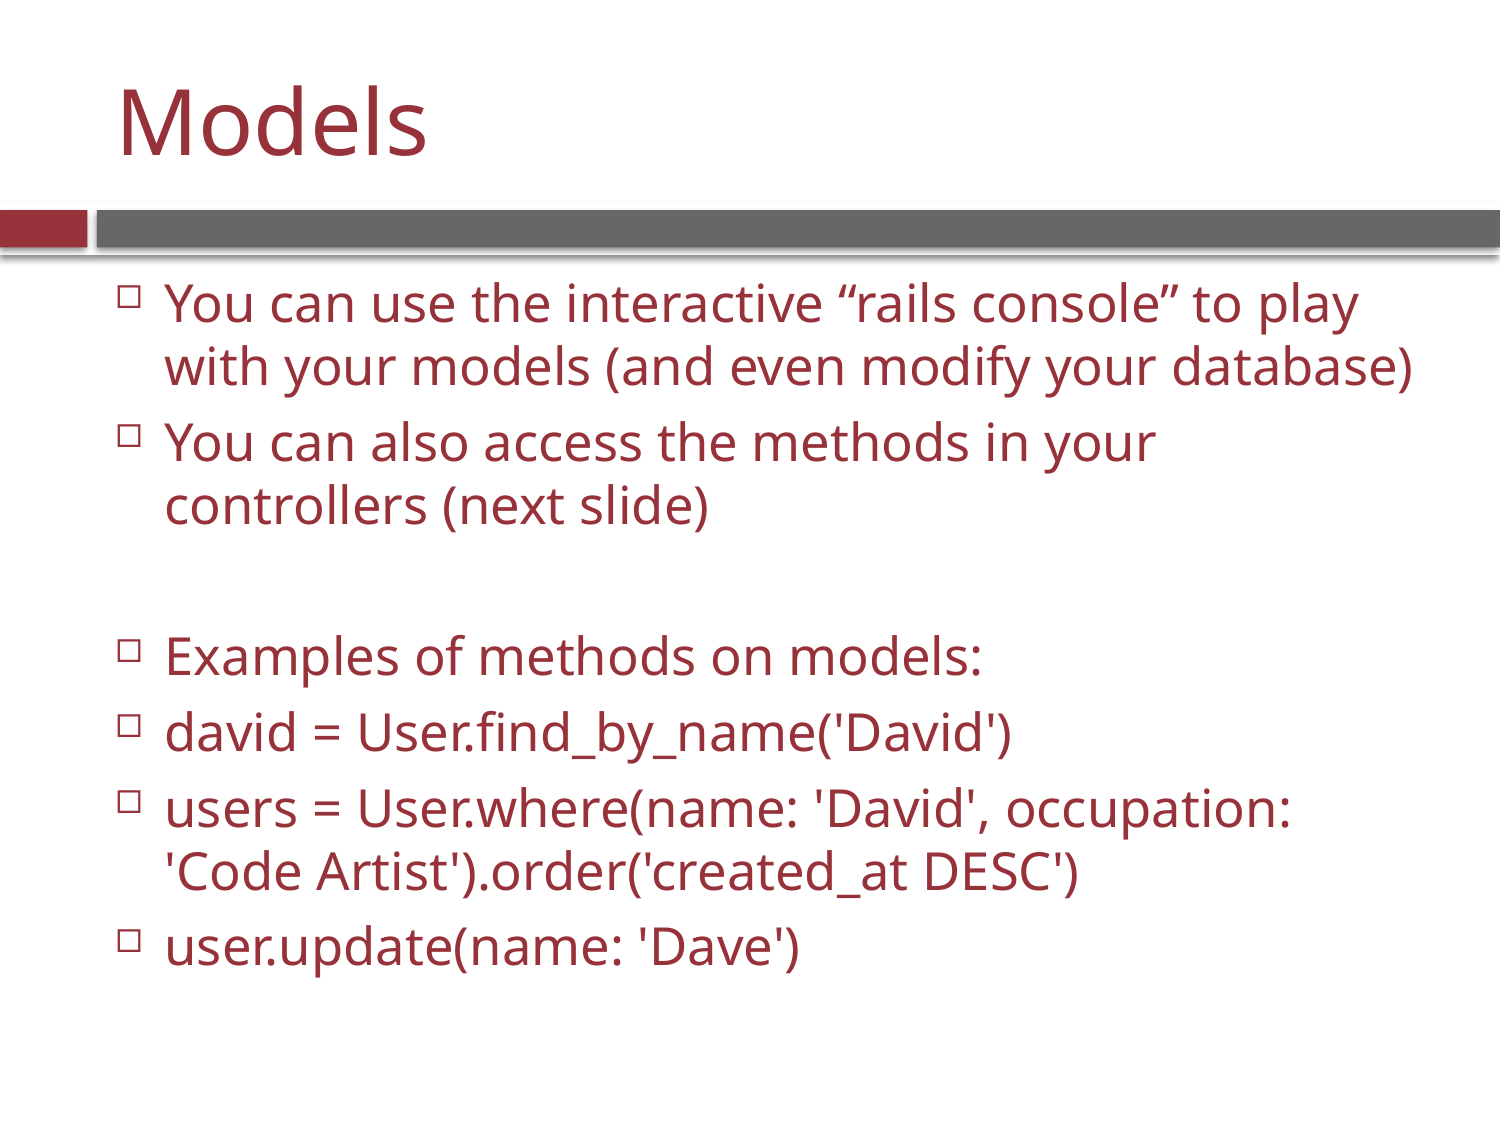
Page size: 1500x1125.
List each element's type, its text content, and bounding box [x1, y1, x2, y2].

list You can use the interactive “rails console” to play with your models (and even modify your database) You can also access the methods in your controllers (next slide) Examples of methods on models: david = User.find_by_name('David') users = User.where(name: 'David', occupation: 'Code Artist').order('created_at DESC') user.update(name: 'Dave') [100, 262, 1438, 1000]
title Models [100, 37, 1438, 200]
